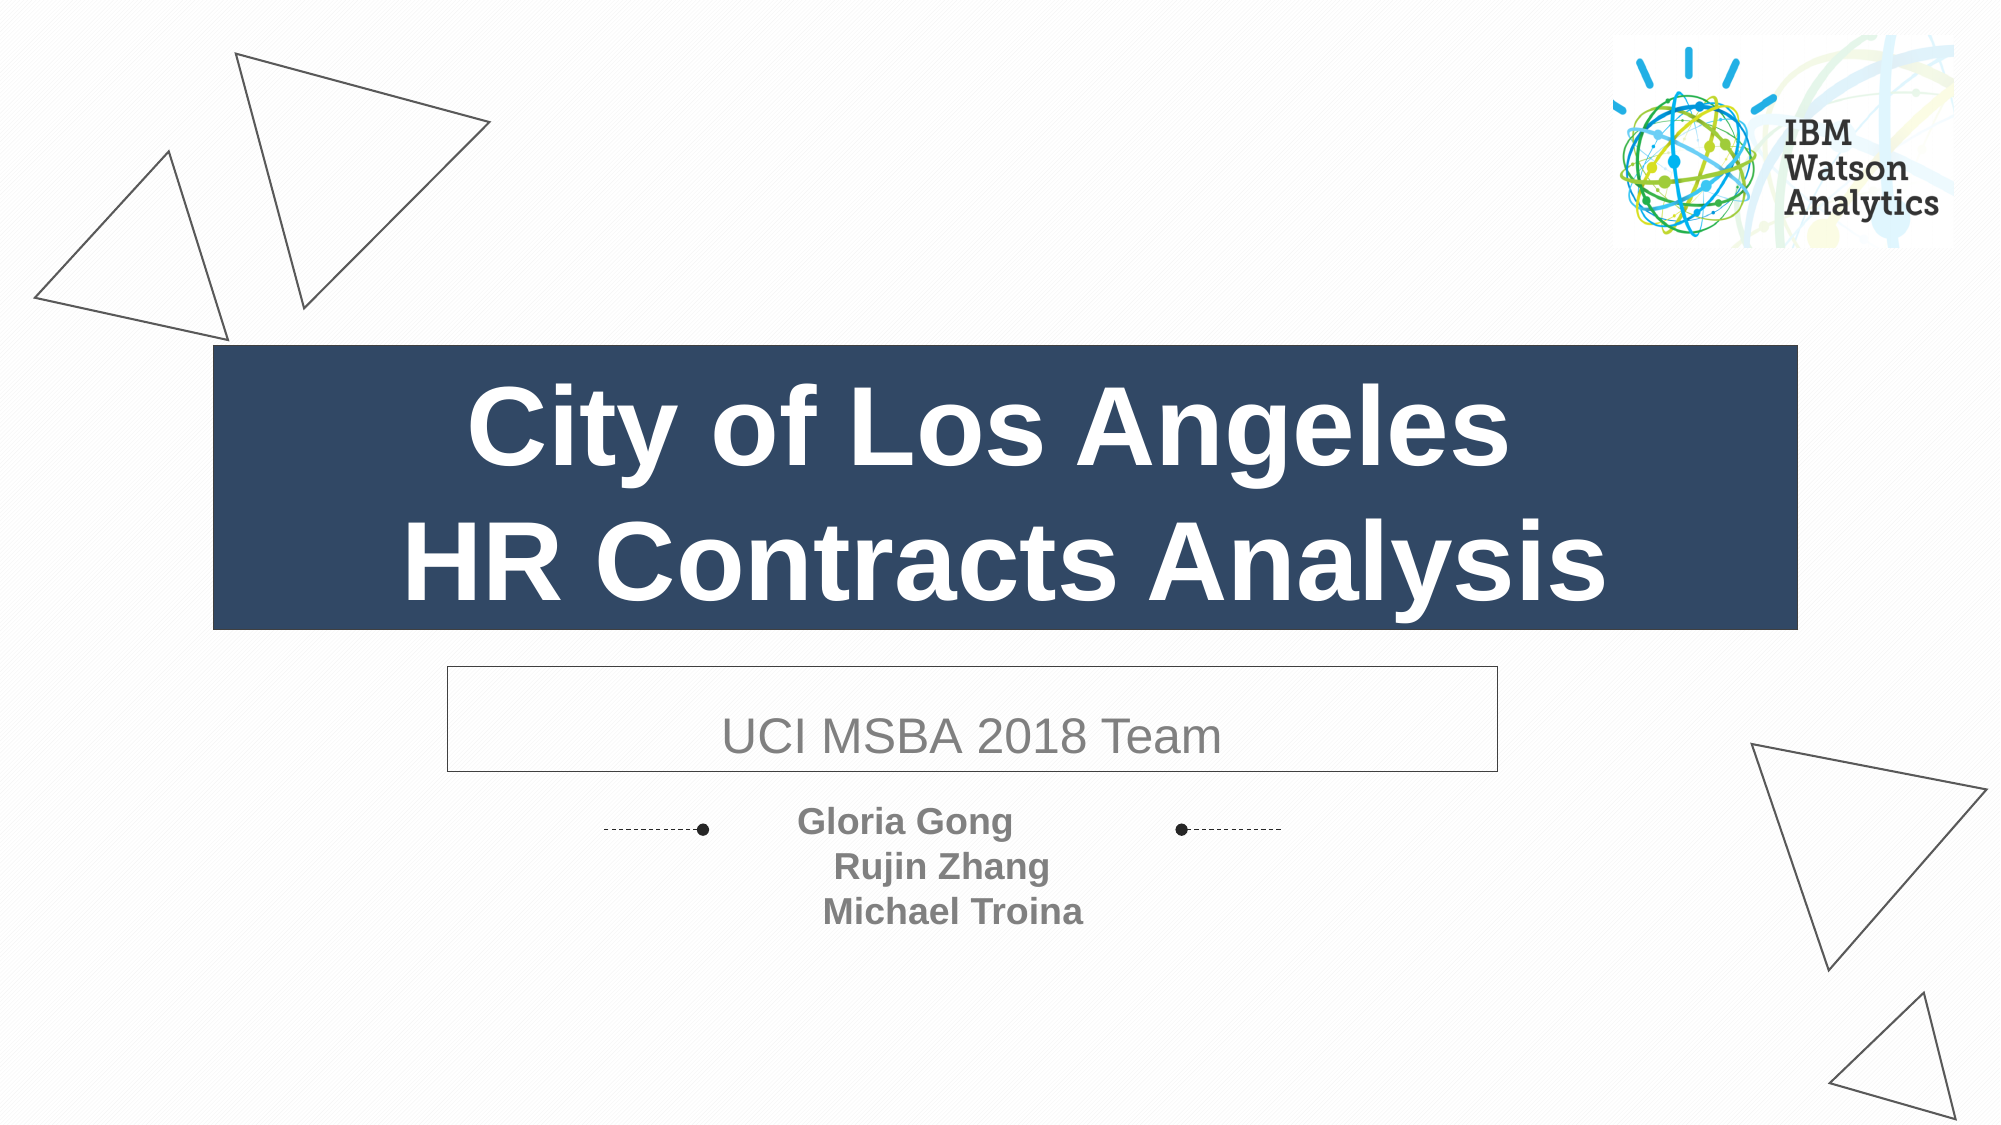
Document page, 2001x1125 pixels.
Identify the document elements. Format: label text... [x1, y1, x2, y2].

picture [1613, 35, 1954, 248]
text_box [234, 52, 492, 311]
text_box City of Los Angeles HR Contracts Analysis [213, 345, 1798, 630]
text_box Gloria Gong Rujin Zhang Michael Troina [722, 796, 1163, 932]
text_box UCI MSBA 2018 Team [447, 666, 1498, 772]
text_box [1827, 990, 1958, 1121]
text_box [1750, 742, 1989, 973]
text_box [32, 149, 230, 342]
